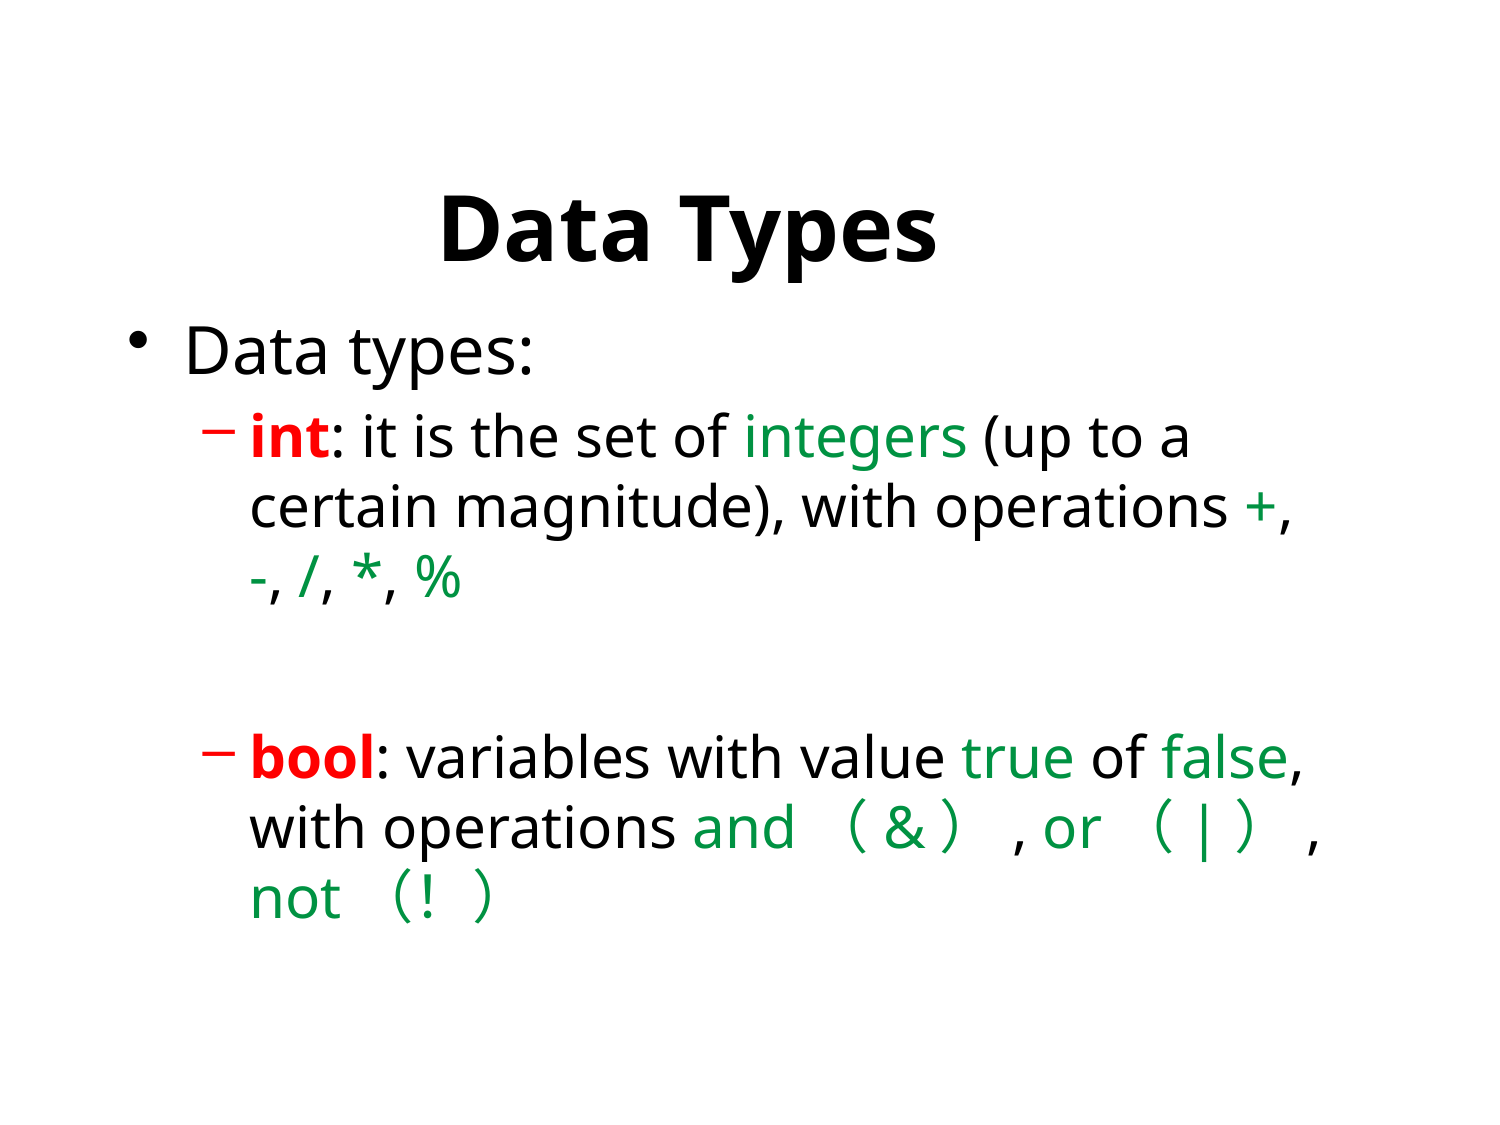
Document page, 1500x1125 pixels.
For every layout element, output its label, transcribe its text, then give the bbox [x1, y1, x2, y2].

list Data types: int: it is the set of integers (up to a certain magnitude), with operations +, -, /, *, % bool: variables with value true of false, with operations and（&）, or（|）, not（！） [112, 299, 1388, 1000]
title Data Types [112, 24, 1240, 288]
